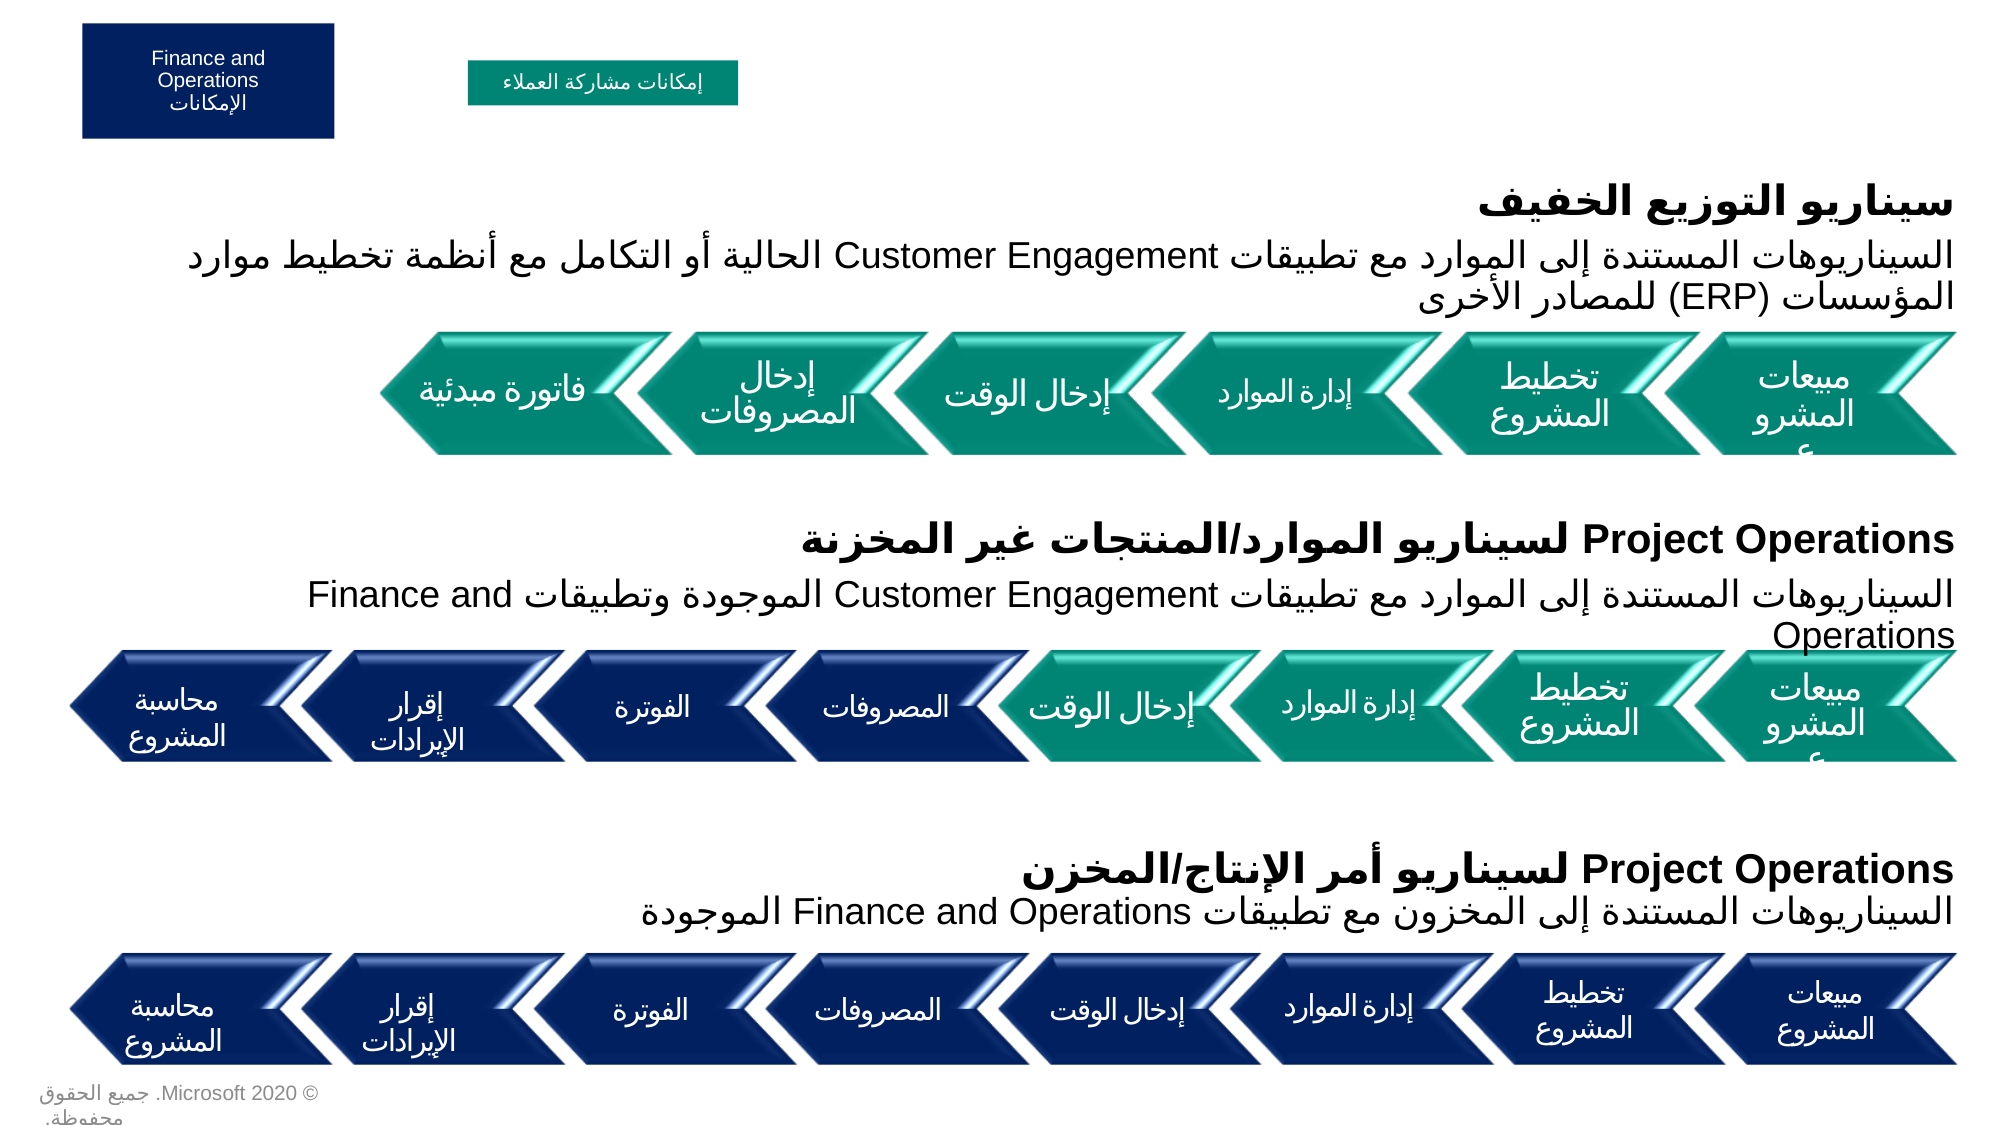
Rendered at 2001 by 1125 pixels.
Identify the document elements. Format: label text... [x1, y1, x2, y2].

footer © 2020 Microsoft. جميع الحقوق محفوظة. [24, 1085, 403, 1125]
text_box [41, 22, 1986, 1102]
